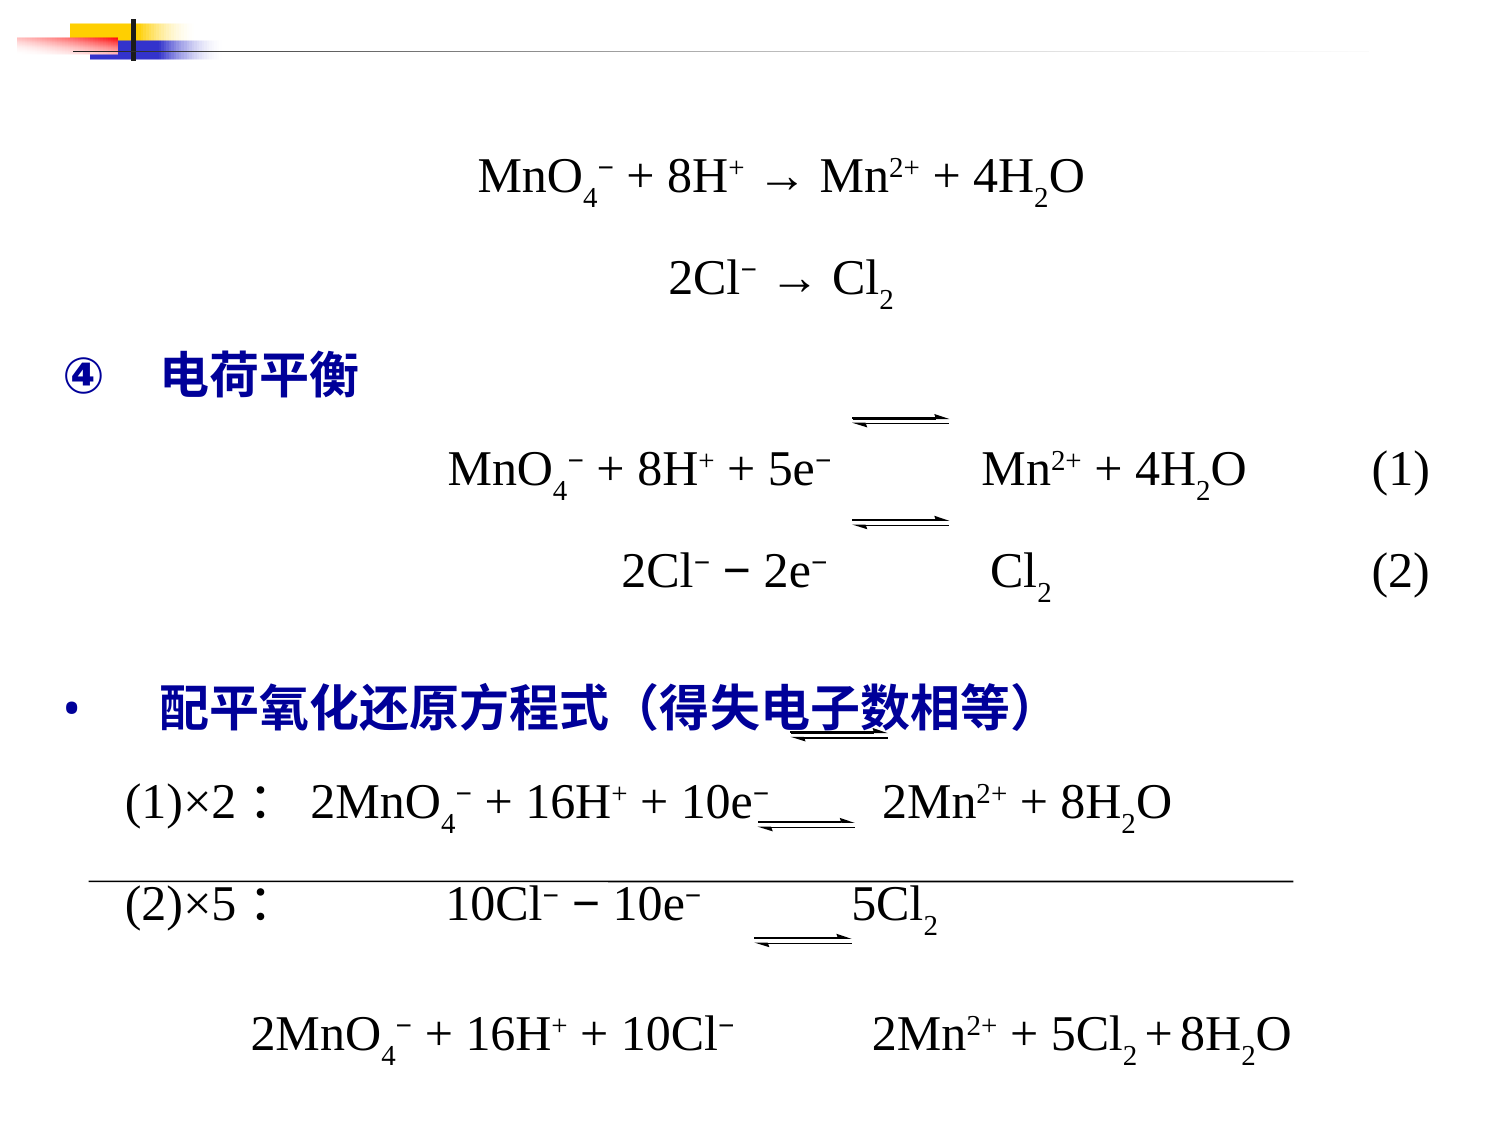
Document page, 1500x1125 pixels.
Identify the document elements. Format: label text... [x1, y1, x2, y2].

picture [782, 722, 896, 747]
picture [844, 408, 958, 433]
picture [0, 18, 1369, 61]
picture [749, 812, 863, 837]
text_box MnO4− + 8H+ → Mn2+ + 4H2O 2Cl− → Cl2 电荷平衡 MnO4− + 8H+ + 5e− Mn2+ + 4H2O (1) 2Cl− − 2e− Cl2 (2) 配平氧化还原方程式（得失电子数相等） (1)×2：2MnO4− + 16H+ + 10e− 2Mn2+ + 8H2O (2)×5： 10Cl− − 10e− 5Cl2 2MnO4− + 16H+ + 10Cl− 2Mn2+ + 5Cl2 + 8H2O [0, 113, 1445, 1047]
picture [746, 928, 860, 953]
picture [844, 510, 958, 535]
